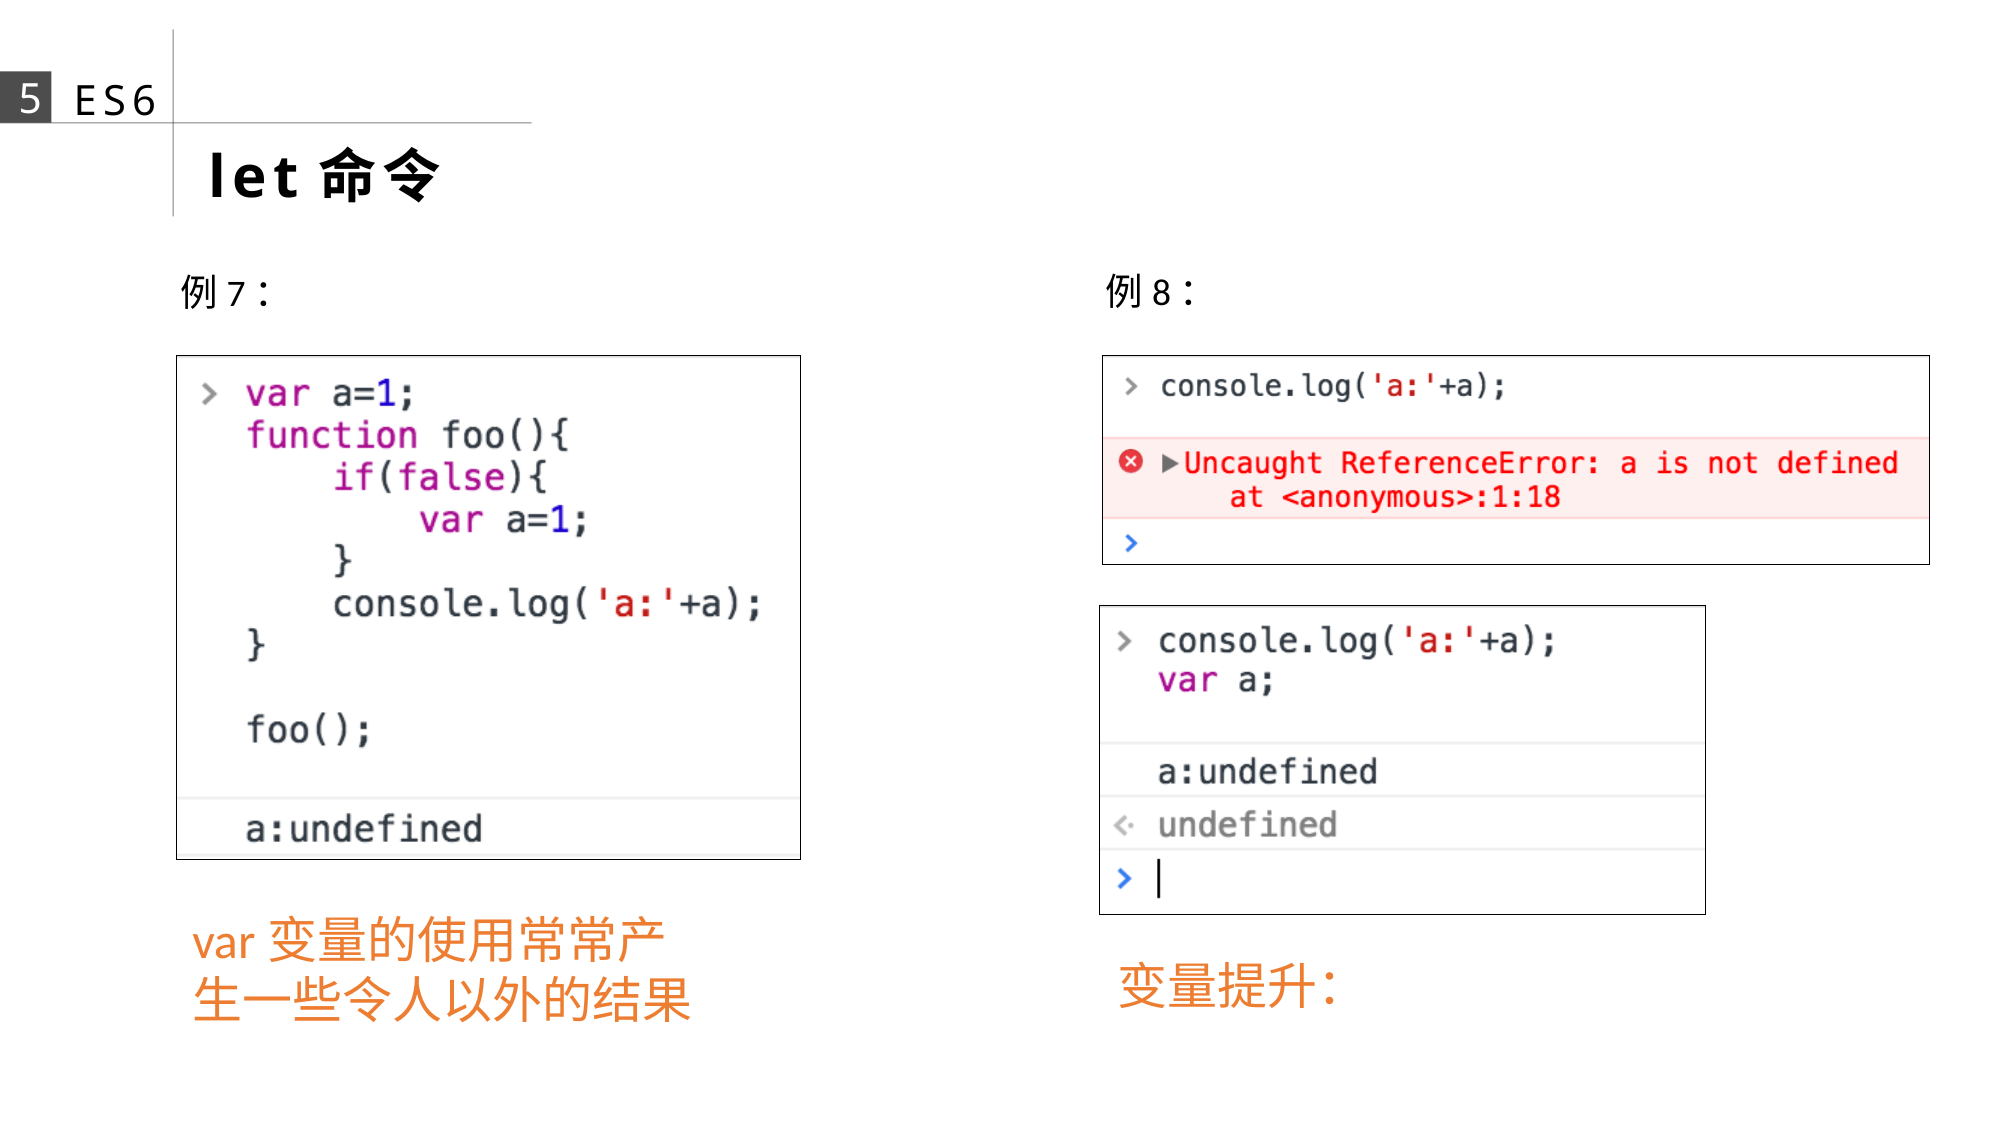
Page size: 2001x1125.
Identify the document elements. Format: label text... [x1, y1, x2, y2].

picture [1099, 605, 1706, 915]
text_box 5 [3, 64, 58, 122]
text_box 例7： [165, 261, 307, 322]
text_box var变量的使用常常产生一些令人以外的结果 [177, 901, 727, 1037]
text_box 例8： [1090, 261, 1233, 321]
picture [1102, 355, 1930, 565]
picture [176, 355, 801, 860]
text_box let命令 [193, 131, 457, 217]
text_box ES6 [58, 66, 172, 122]
text_box 变量提升： [1102, 947, 1949, 1023]
text_box ES6 [58, 124, 172, 132]
text_box 5 [3, 124, 58, 129]
